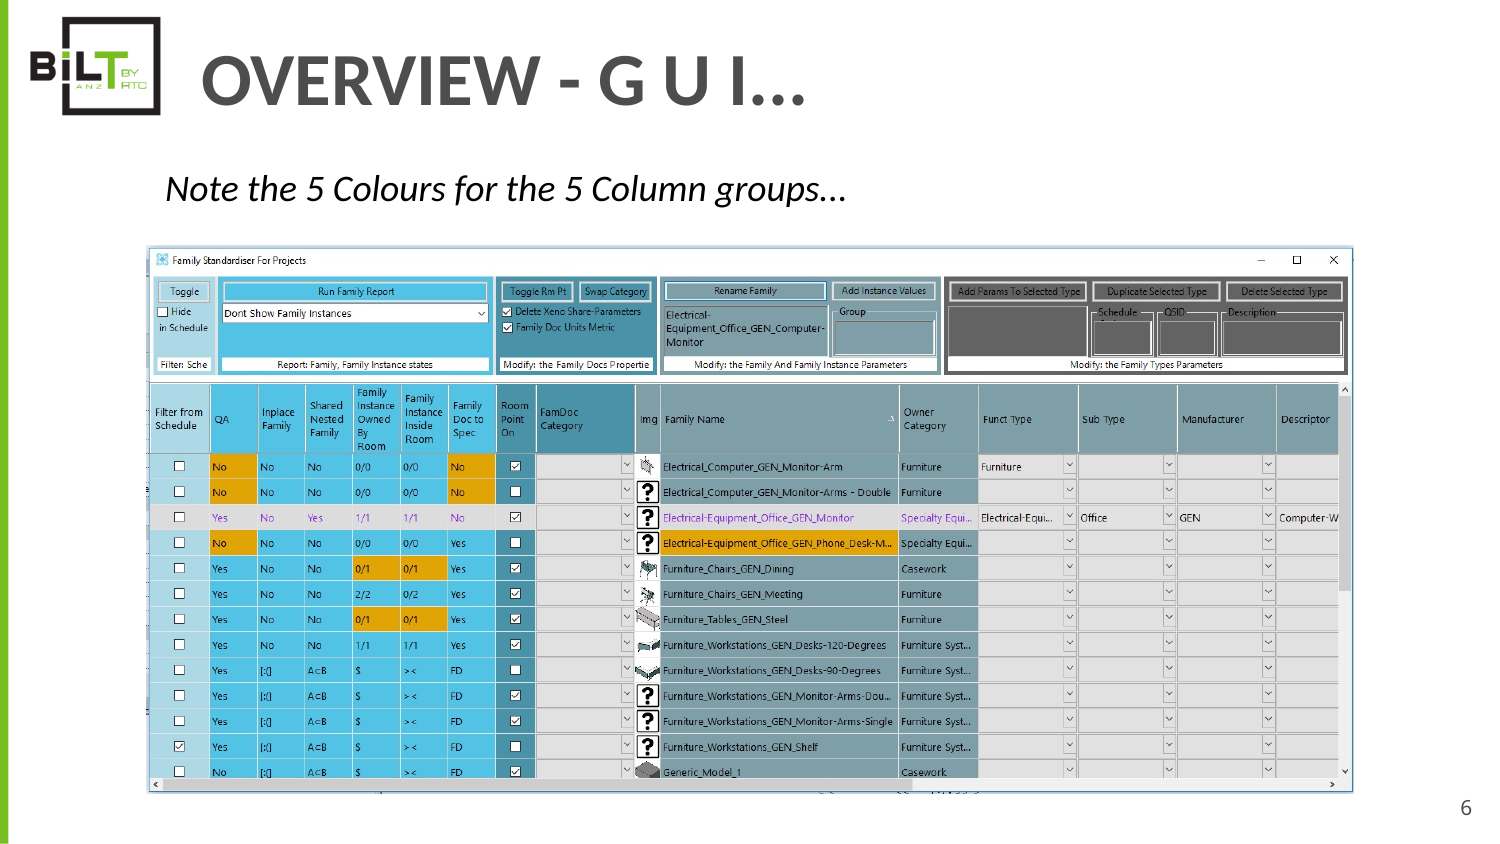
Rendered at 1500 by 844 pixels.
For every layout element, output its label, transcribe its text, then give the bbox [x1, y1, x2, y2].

title OVERVIEW - G U I... [186, 15, 1449, 132]
picture [145, 244, 1355, 794]
picture [26, 13, 163, 118]
text_box Note the 5 Colours for the 5 Column groups... [150, 148, 1358, 228]
